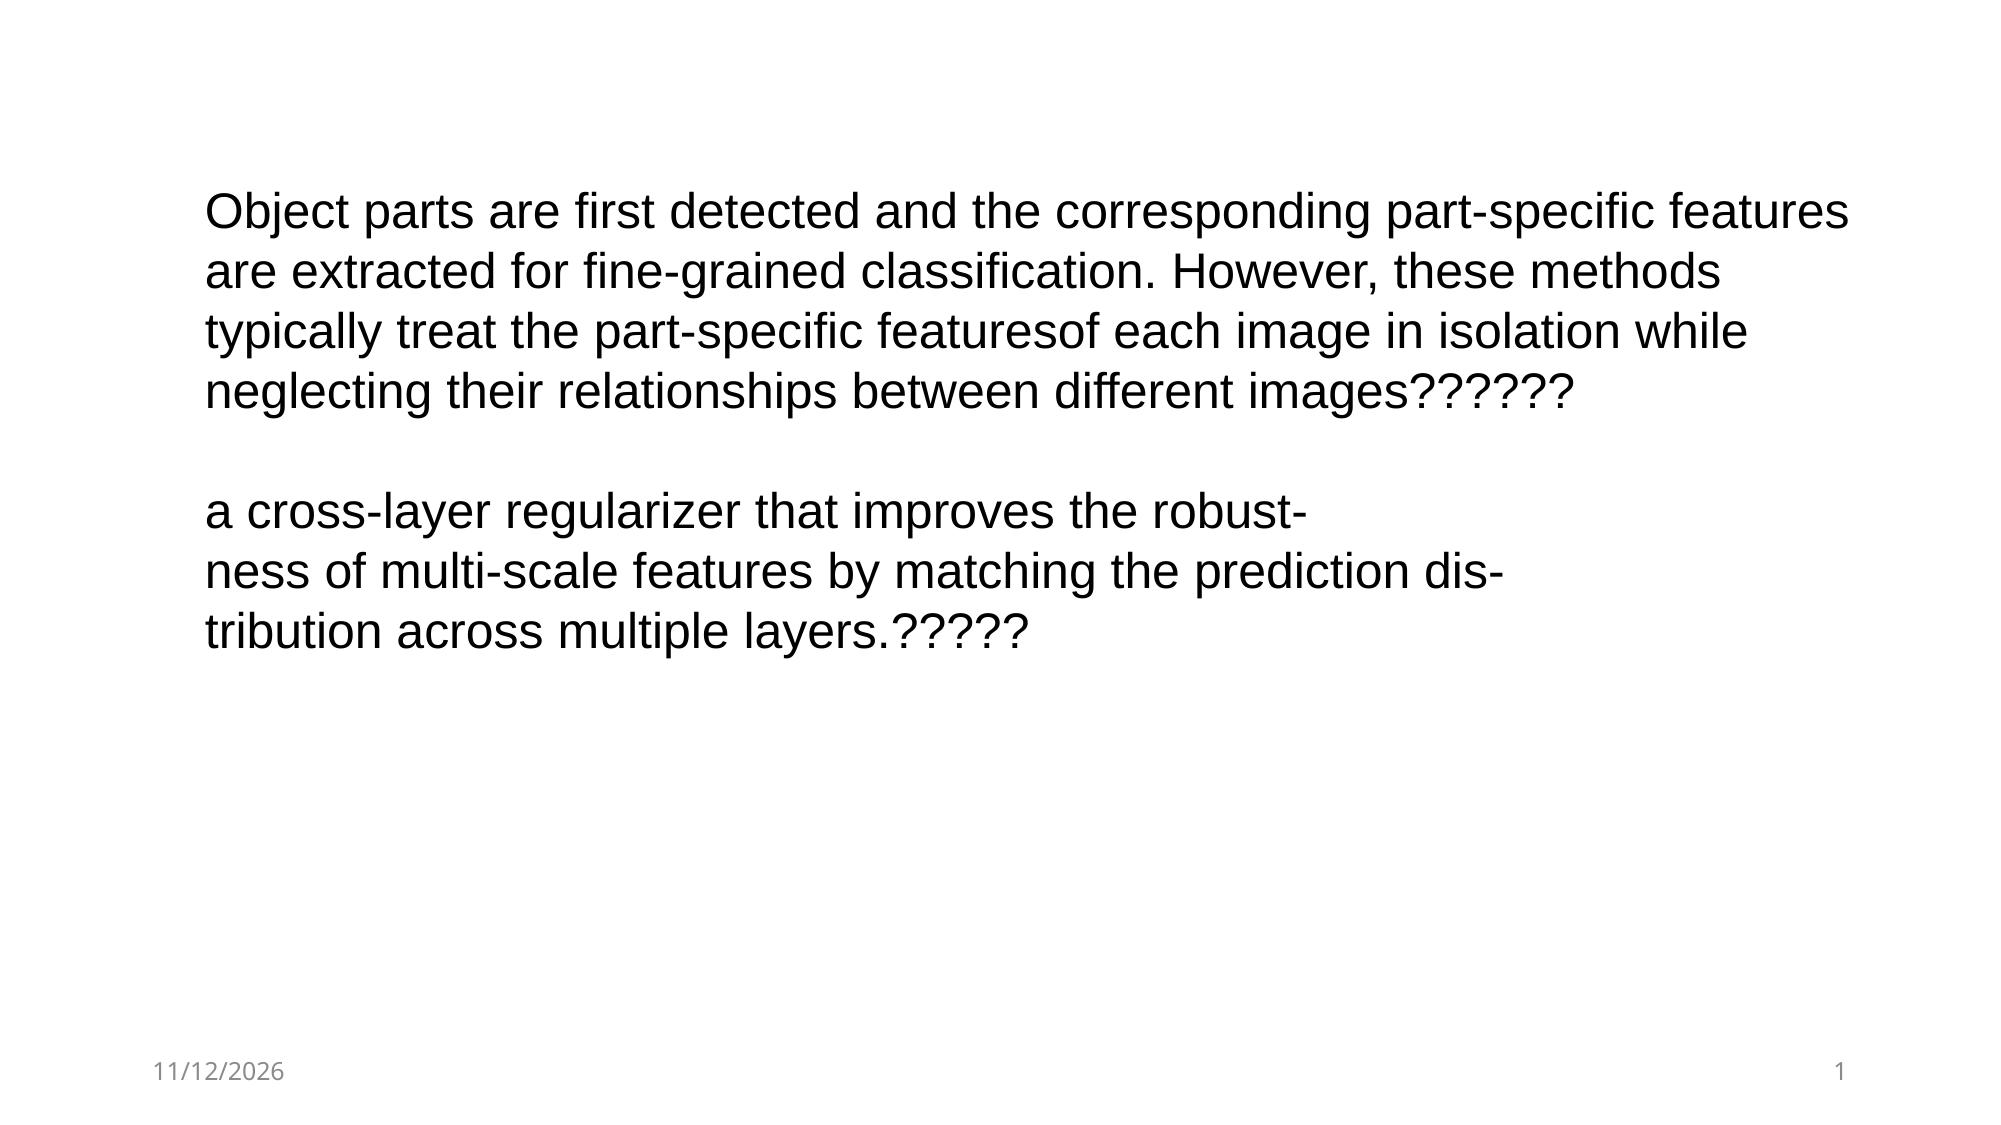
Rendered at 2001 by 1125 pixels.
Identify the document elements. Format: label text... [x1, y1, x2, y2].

slide_number 1 [1412, 1042, 1863, 1103]
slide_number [137, 1042, 588, 1103]
text_box Object parts are first detected and the corresponding part-specific features are extracted for fine-grained classification. However, these methods typically treat the part-specific featuresof each image in isolation while neglecting their relationships between different images?????? a cross-layer regularizer that improves the robust- ness of multi-scale features by matching the prediction dis- tribution across multiple layers.????? [190, 170, 1892, 666]
